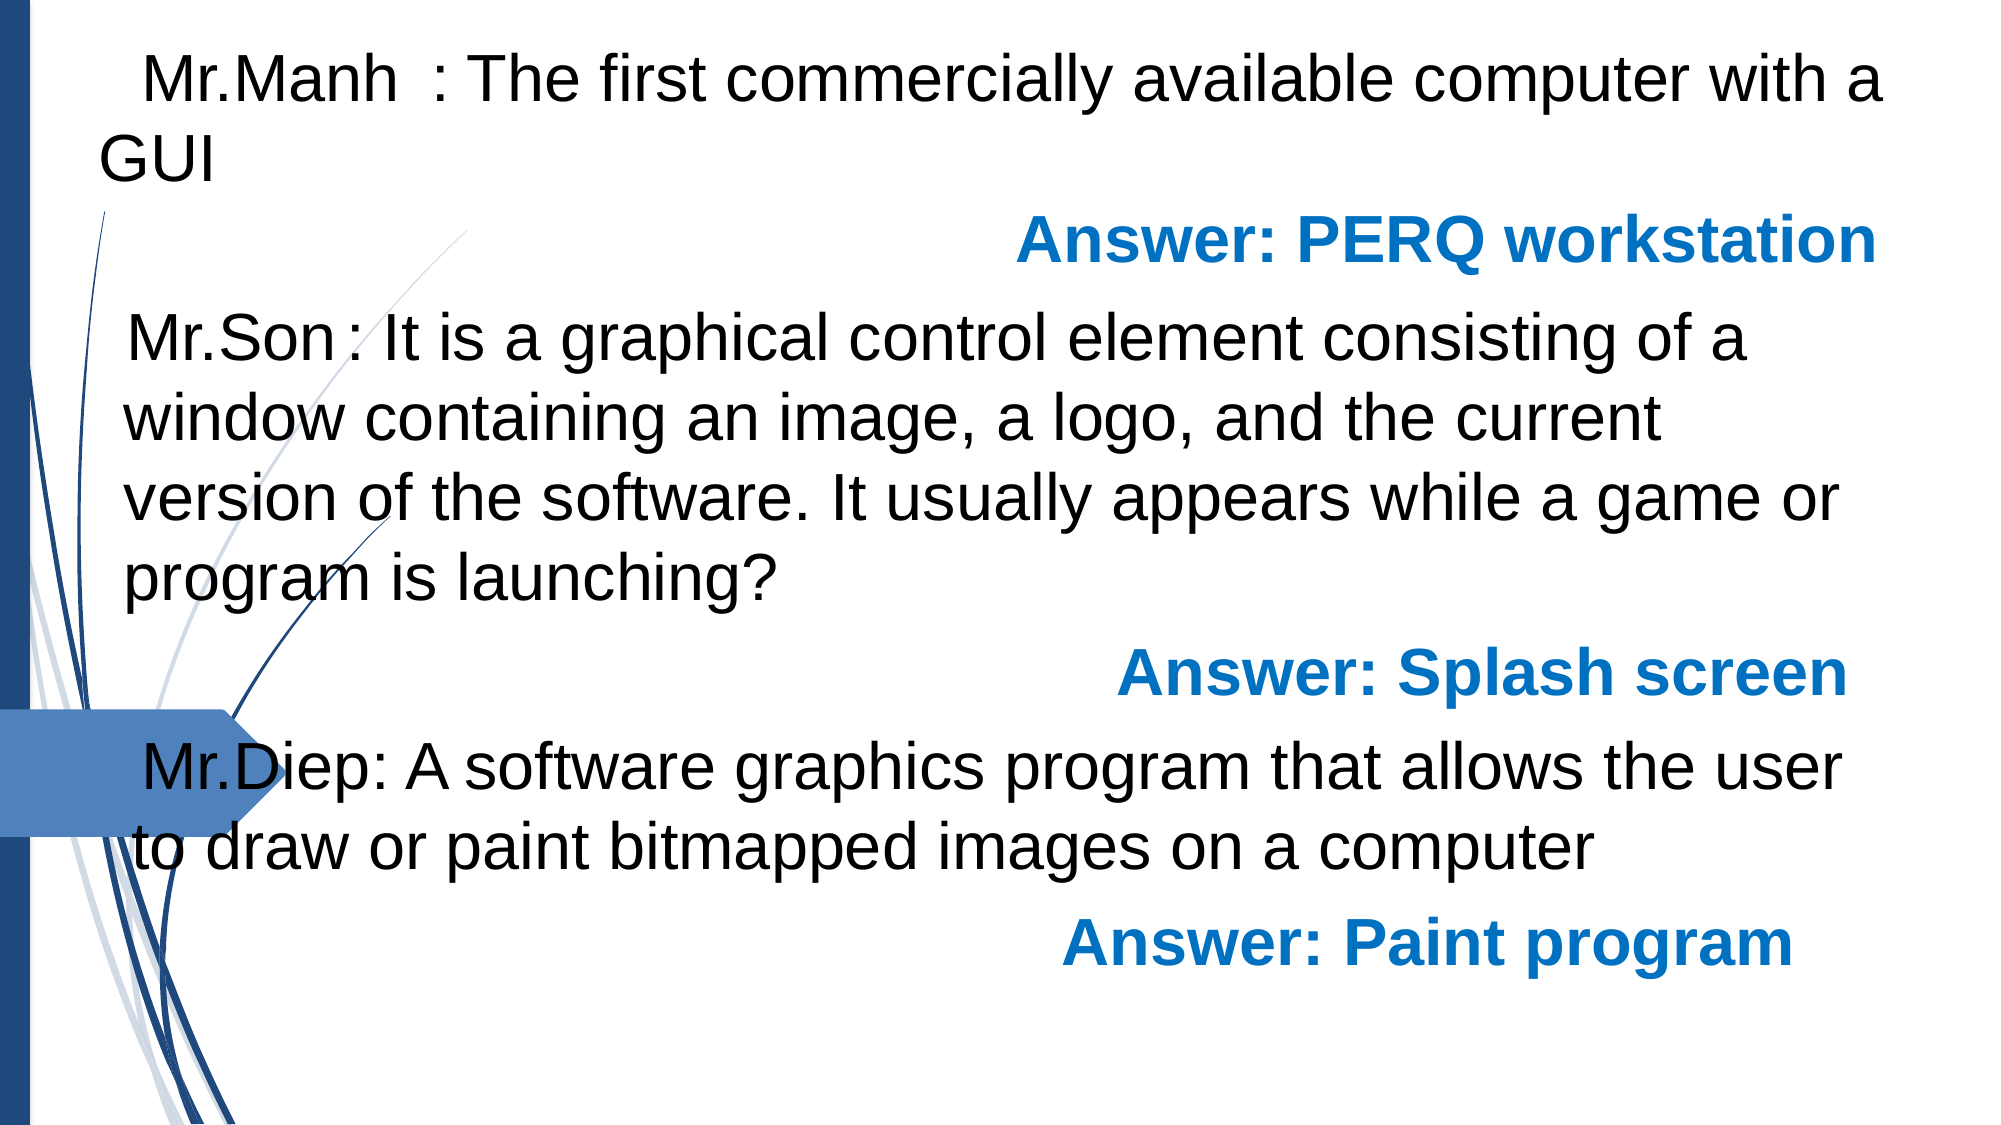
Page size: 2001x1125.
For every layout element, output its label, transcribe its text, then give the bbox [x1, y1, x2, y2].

text_box Answer: Splash screen [1101, 621, 1892, 715]
text_box Answer: PERQ workstation [1000, 187, 1948, 283]
text_box Mr.Diep [126, 715, 425, 810]
text_box Answer: Paint program [1046, 891, 1859, 987]
text_box : It is a graphical control element consisting of a window containing an image, a logo, and the current version of the software. It usually appears while a game or program is launching? [109, 286, 1893, 622]
text_box Mr.Manh [126, 27, 418, 123]
text_box : The first commercially available computer with a GUI [83, 27, 1960, 203]
text_box : A software graphics program that allows the user to draw or paint bitmapped images on a computer [116, 715, 1892, 890]
text_box Mr.Son [111, 286, 385, 382]
